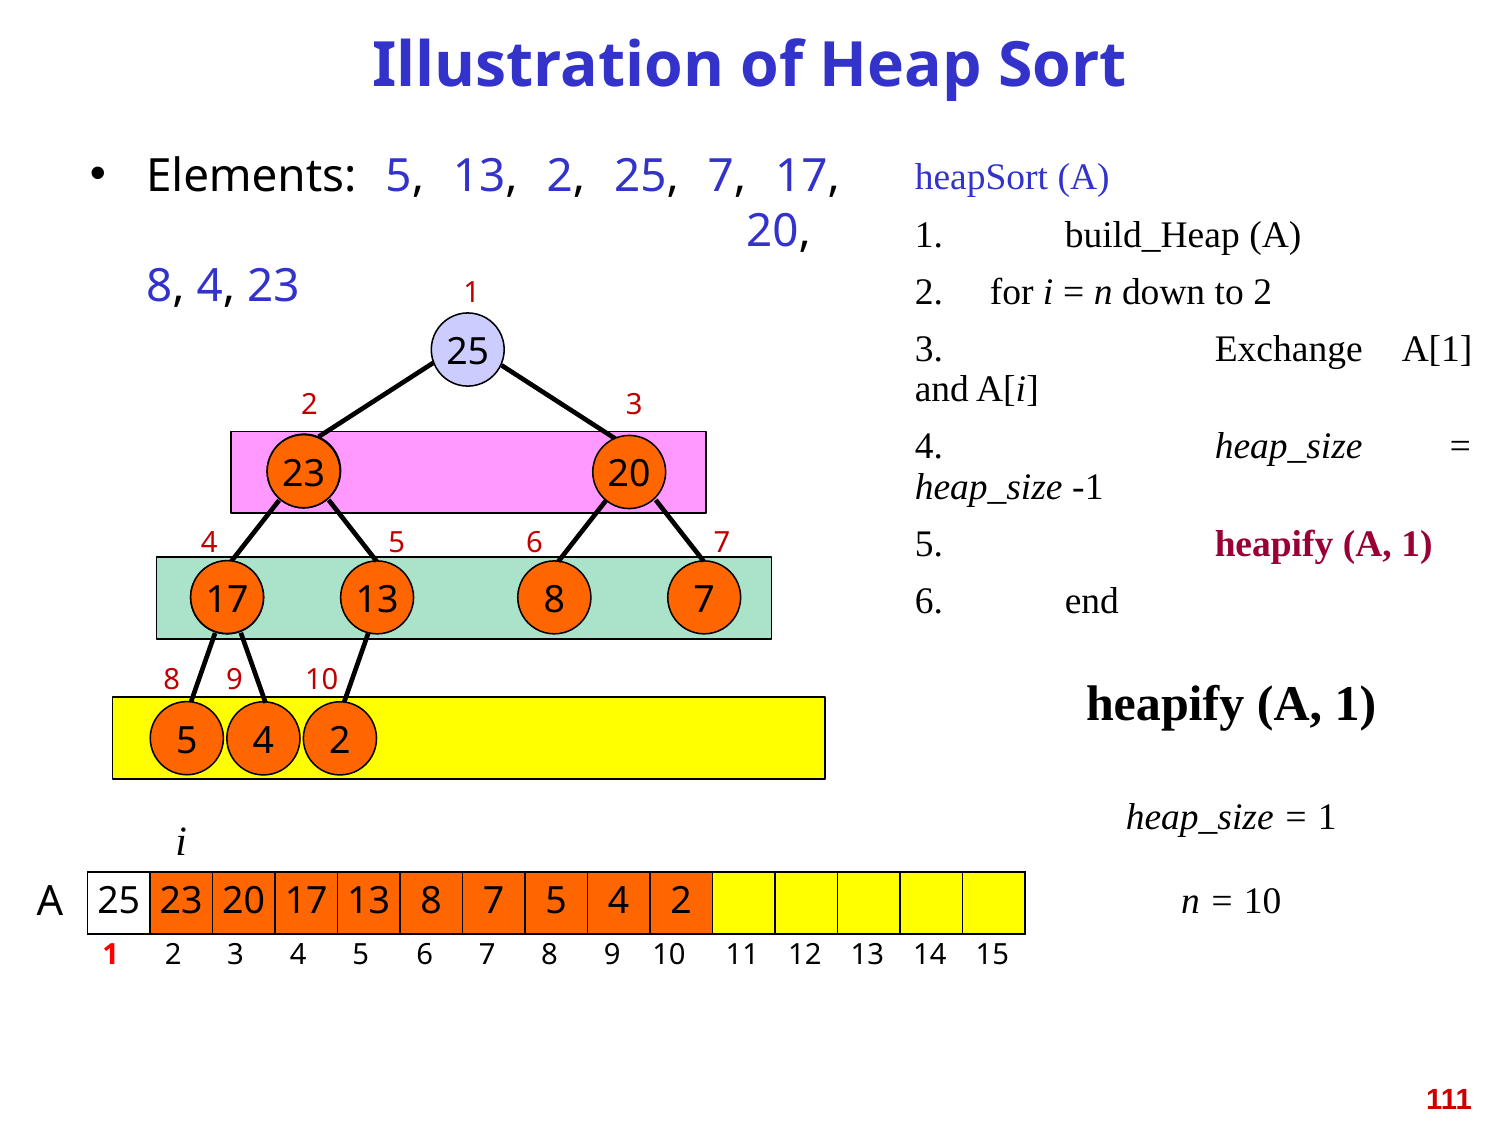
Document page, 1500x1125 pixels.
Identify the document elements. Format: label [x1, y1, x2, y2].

list [75, 137, 855, 263]
text_box [899, 149, 1488, 613]
text_box [112, 262, 825, 779]
text_box [12, 812, 1026, 988]
text_box [1062, 871, 1400, 935]
text_box [1062, 787, 1400, 850]
title [0, 12, 1500, 125]
text_box [1062, 650, 1400, 763]
